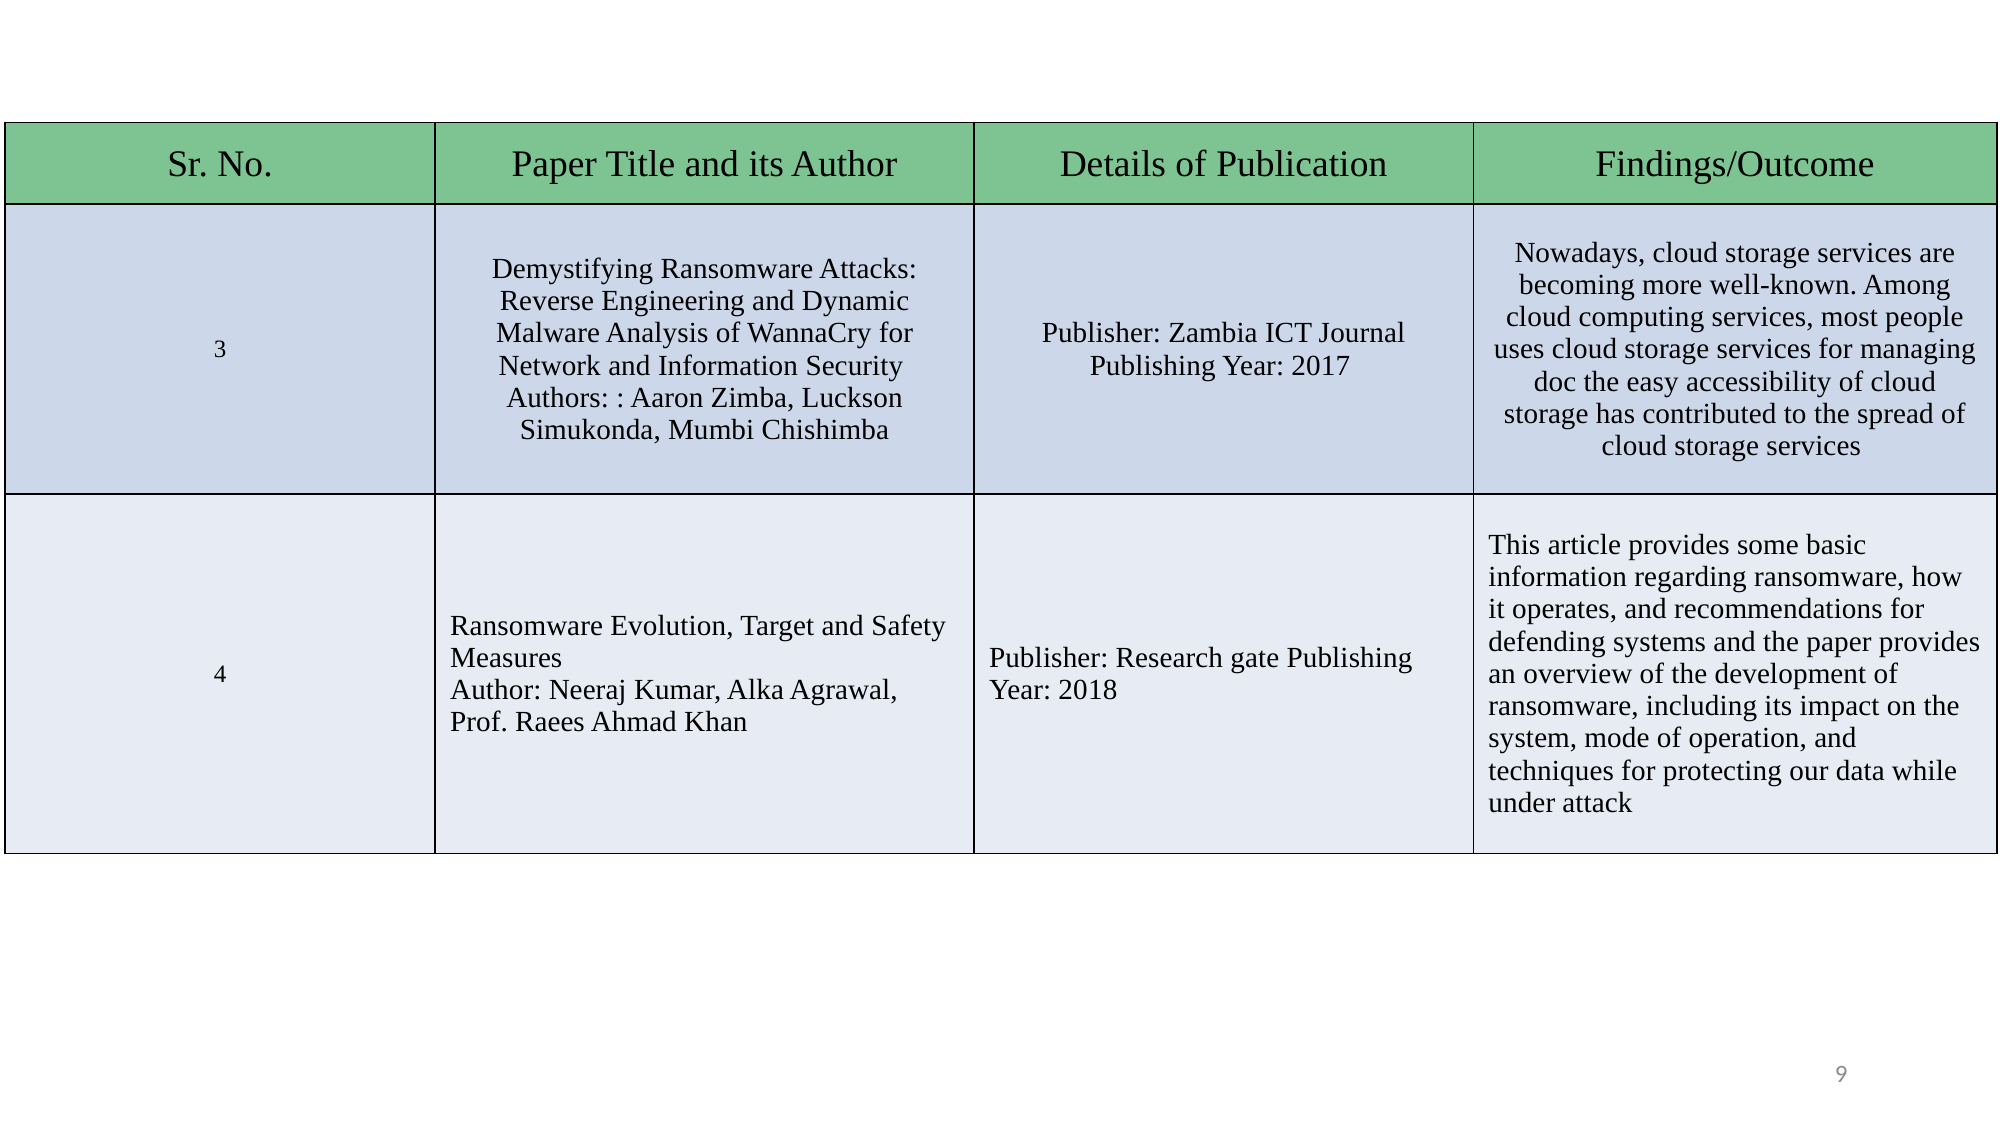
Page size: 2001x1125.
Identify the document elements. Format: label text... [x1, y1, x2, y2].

table_cell This article provides some basic information regarding ransomware, how it operates, and recommendations for defending systems and the paper provides an overview of the development of ransomware, including its impact on the system, mode of operation, and techniques for protecting our data while under attack [1474, 495, 1996, 853]
table_cell Nowadays, cloud storage services are becoming more well-known. Among cloud computing services, most people uses cloud storage services for managing doc the easy accessibility of cloud storage has contributed to the spread of cloud storage services [1474, 205, 1996, 493]
table_cell 4 [6, 495, 434, 853]
table_cell Publisher: Research gate Publishing Year: 2018 [975, 495, 1473, 853]
table_cell 3 [6, 205, 434, 493]
table_header Paper Title and its Author [436, 123, 973, 203]
table_cell Ransomware Evolution, Target and Safety Measures Author: Neeraj Kumar, Alka Agrawal, Prof. Raees Ahmad Khan [436, 495, 973, 853]
table_header Sr. No. [6, 123, 434, 203]
table_cell Publisher: Zambia ICT Journal Publishing Year: 2017 [975, 205, 1473, 493]
table_header Details of Publication [975, 123, 1473, 203]
table_header Findings/Outcome [1474, 123, 1996, 203]
slide_number 9 [1412, 1042, 1863, 1103]
table_cell Demystifying Ransomware Attacks: Reverse Engineering and Dynamic Malware Analysis of WannaCry for Network and Information Security Authors: : Aaron Zimba, Luckson Simukonda, Mumbi Chishimba [436, 205, 973, 493]
